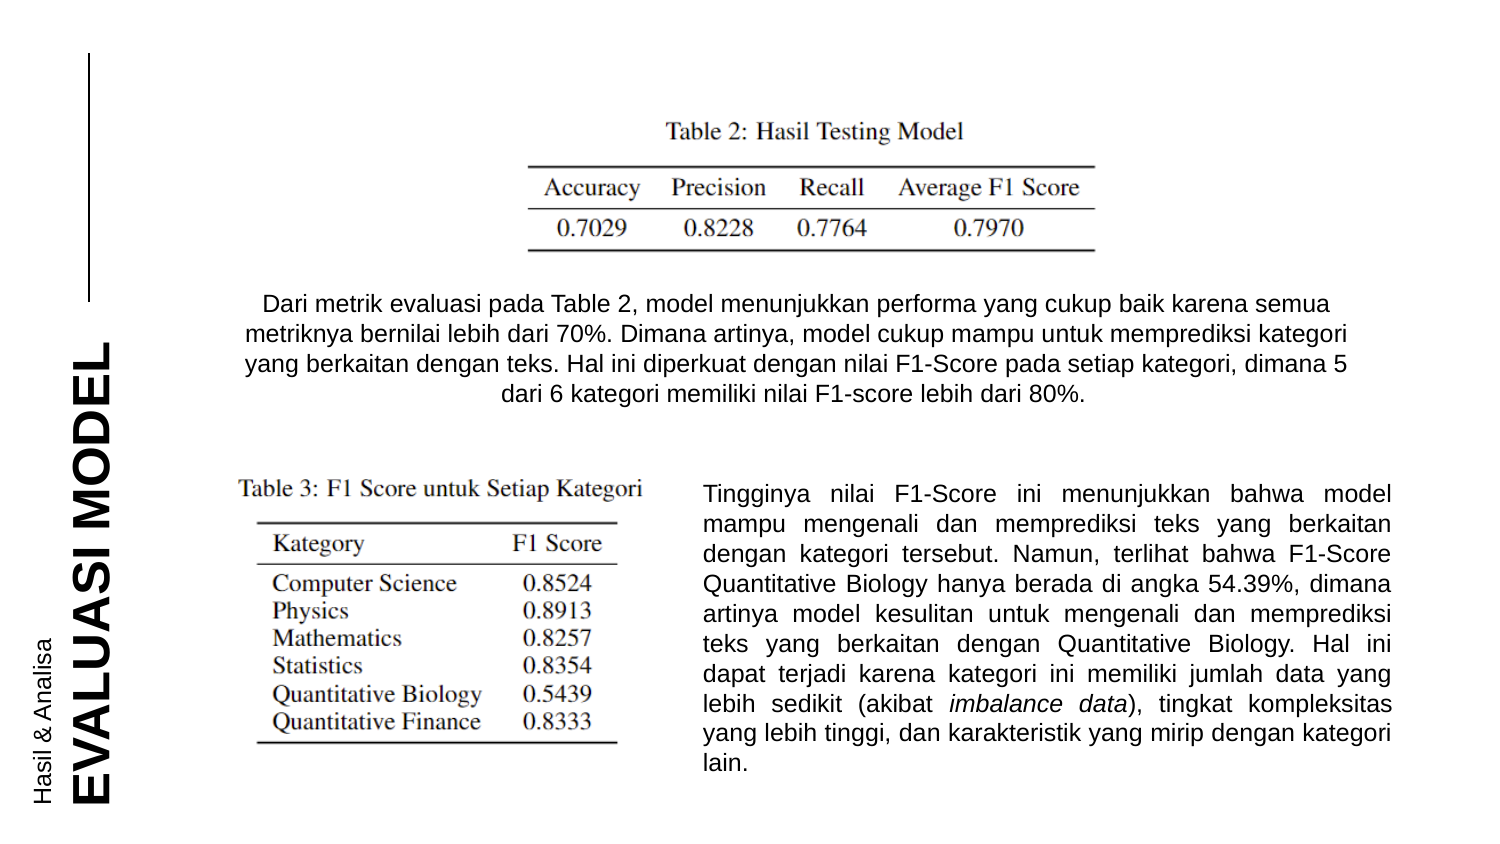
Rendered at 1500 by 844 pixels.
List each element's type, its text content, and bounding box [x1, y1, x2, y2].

title Hasil & Analisa [5, 575, 77, 821]
text_box Tingginya nilai F1-Score ini menunjukkan bahwa model mampu mengenali dan memprediksi teks yang berkaitan dengan kategori tersebut. Namun, terlihat bahwa F1-Score Quantitative Biology hanya berada di angka 54.39%, dimana artinya model kesulitan untuk mengenali dan memprediksi teks yang berkaitan dengan Quantitative Biology. Hal ini dapat terjadi karena kategori ini memiliki jumlah data yang lebih sedikit (akibat imbalance data), tingkat kompleksitas yang lebih tinggi, dan karakteristik yang mirip dengan kategori lain. [687, 462, 1409, 792]
title Dari metrik evaluasi pada Table 2, model menunjukkan performa yang cukup baik karena semua metriknya bernilai lebih dari 70%. Dimana artinya, model cukup mampu untuk memprediksi kategori yang berkaitan dengan teks. Hal ini diperkuat dengan nilai F1-Score pada setiap kategori, dimana 5 dari 6 kategori memiliki nilai F1-score lebih dari 80%. [219, 285, 1376, 409]
picture [514, 101, 1119, 270]
title EVALUASI MODEL [41, 302, 136, 823]
picture [204, 462, 670, 766]
